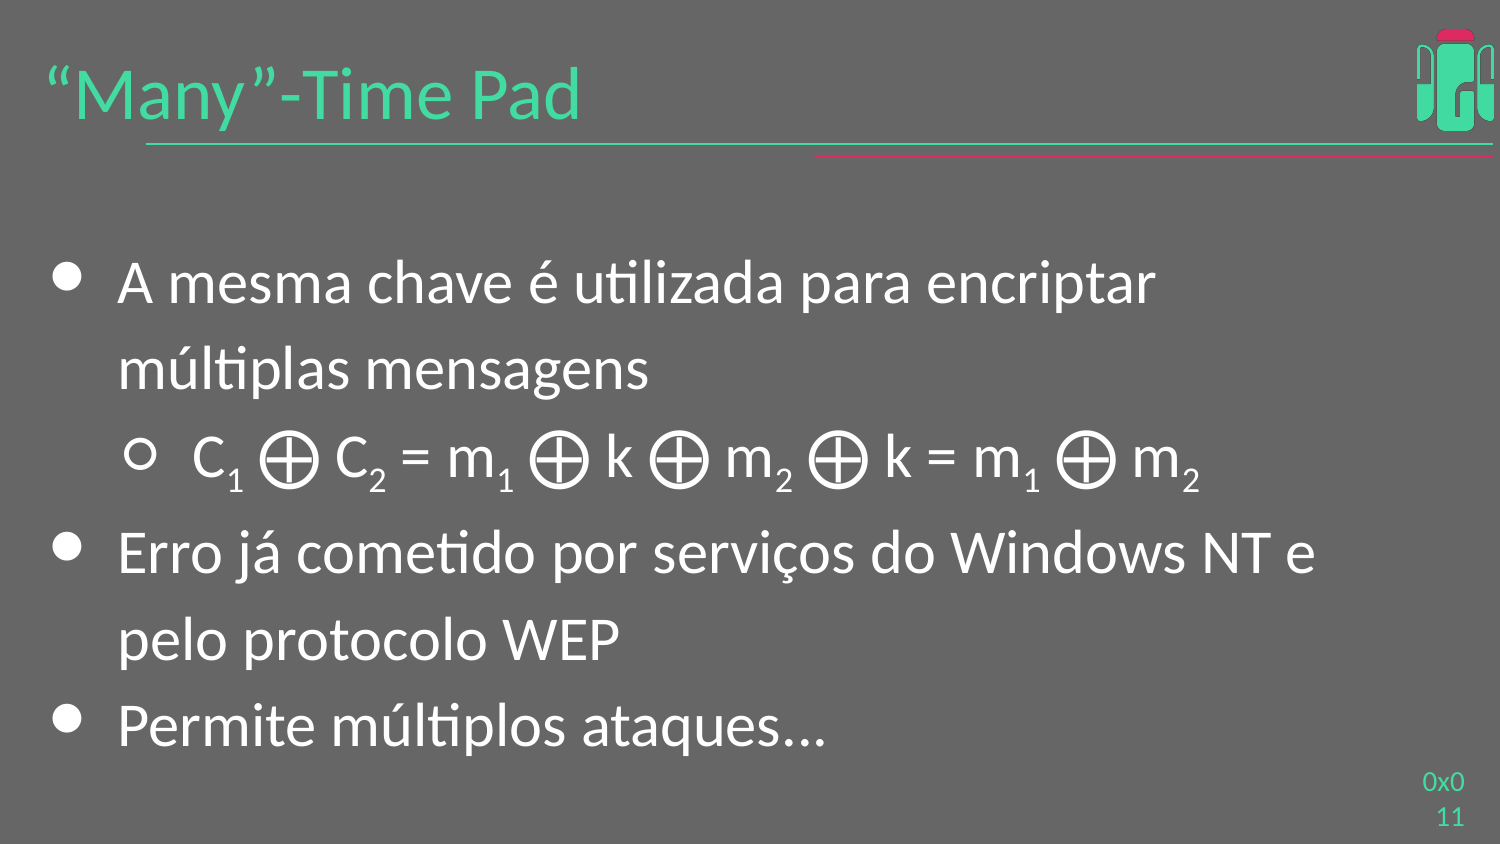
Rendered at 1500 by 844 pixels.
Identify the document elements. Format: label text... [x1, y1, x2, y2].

title “Many”-Time Pad [27, 29, 1374, 131]
picture [1417, 29, 1494, 131]
slide_number 0x0‹#› [1389, 764, 1480, 830]
list A mesma chave é utilizada para encriptar múltiplas mensagens C1 ⨁ C2 = m1 ⨁ k ⨁ m2 ⨁ k = m1 ⨁ m2 Erro já cometido por serviços do Windows NT e pelo protocolo WEP Permite múltiplos ataques... [27, 214, 1418, 814]
